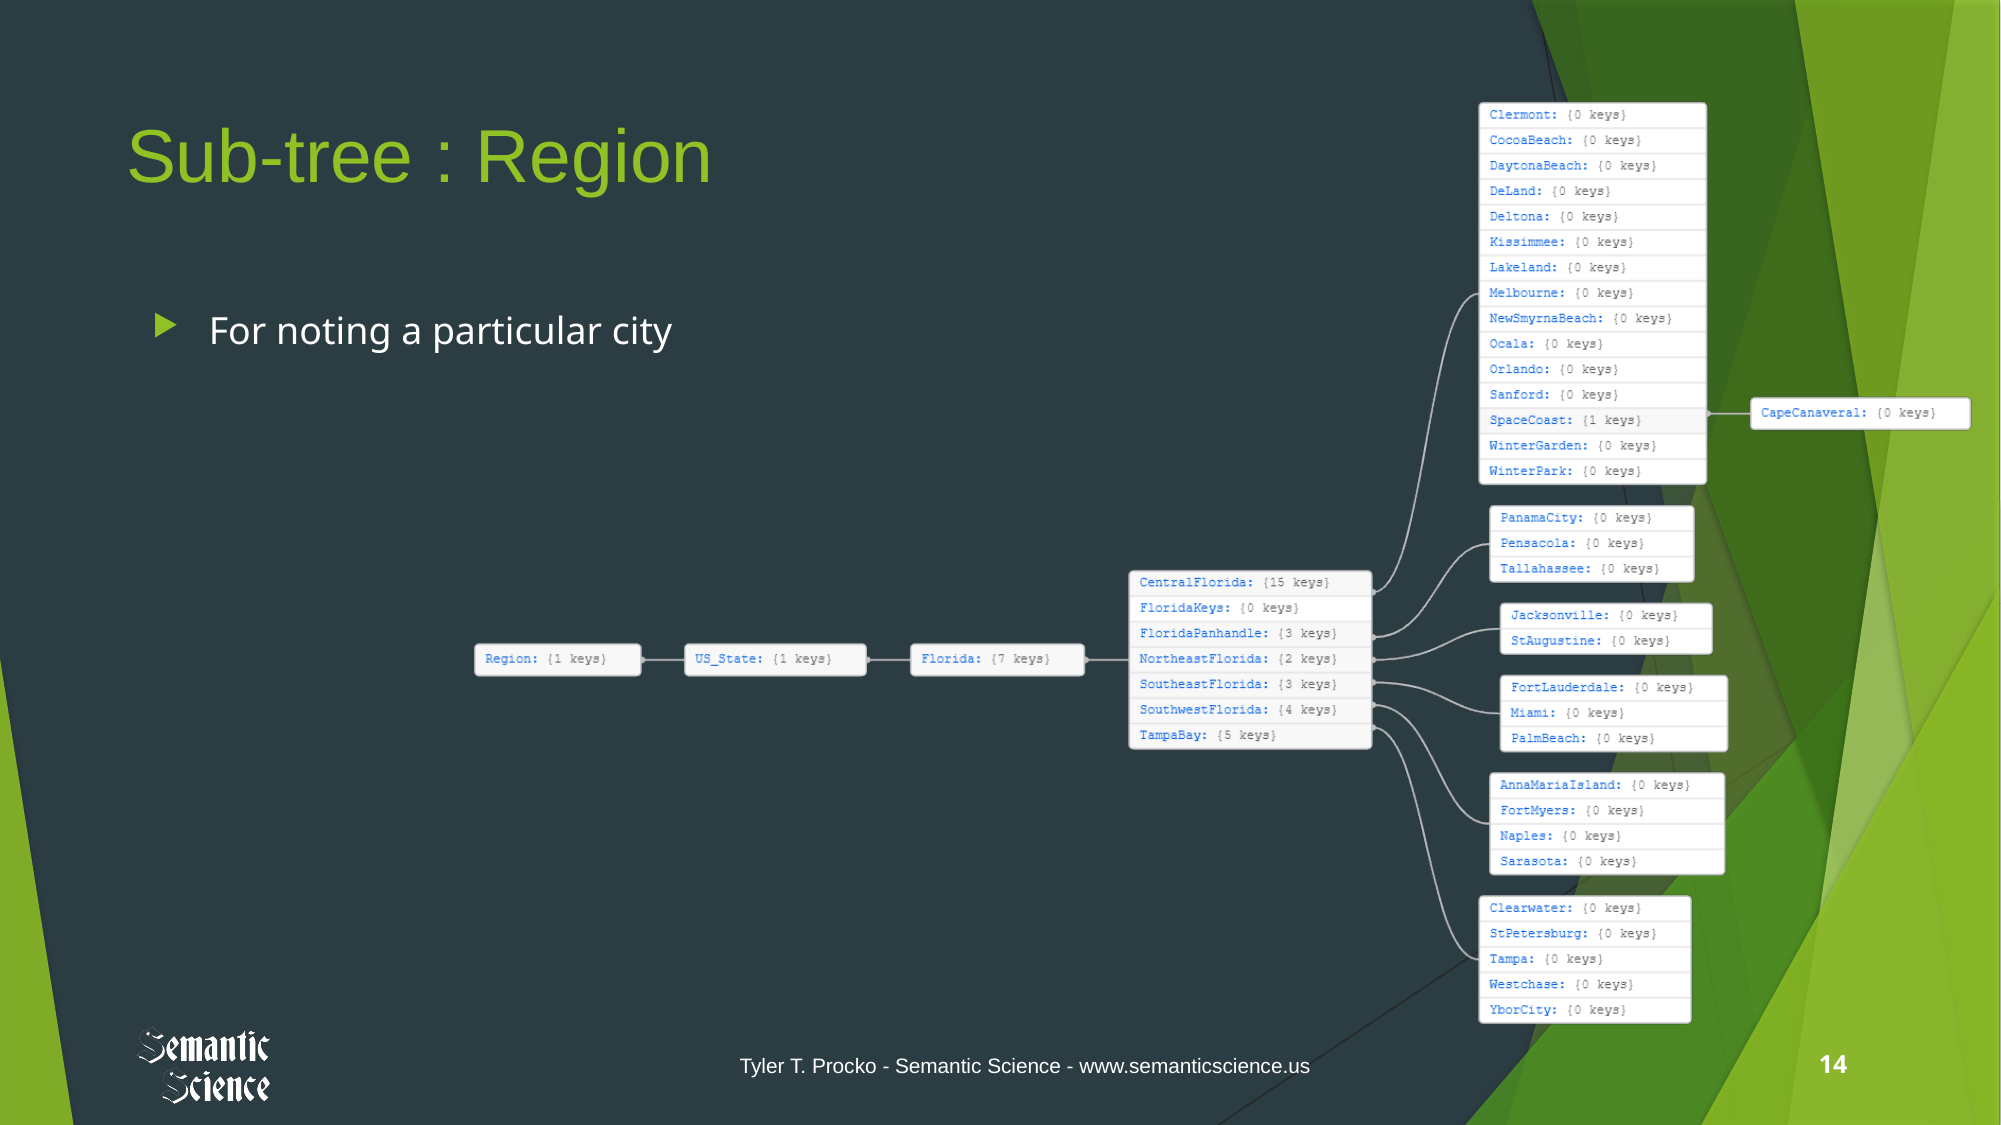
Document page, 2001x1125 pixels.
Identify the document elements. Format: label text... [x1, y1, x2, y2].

picture [136, 1026, 270, 1104]
footer Tyler T. Procko - Semantic Science - www.semanticscience.us [724, 1045, 1466, 1096]
list For noting a particular city [137, 299, 457, 910]
slide_number 14 [1738, 1045, 1863, 1096]
picture [462, 89, 1985, 1036]
title Sub-tree : Region [111, 99, 457, 317]
